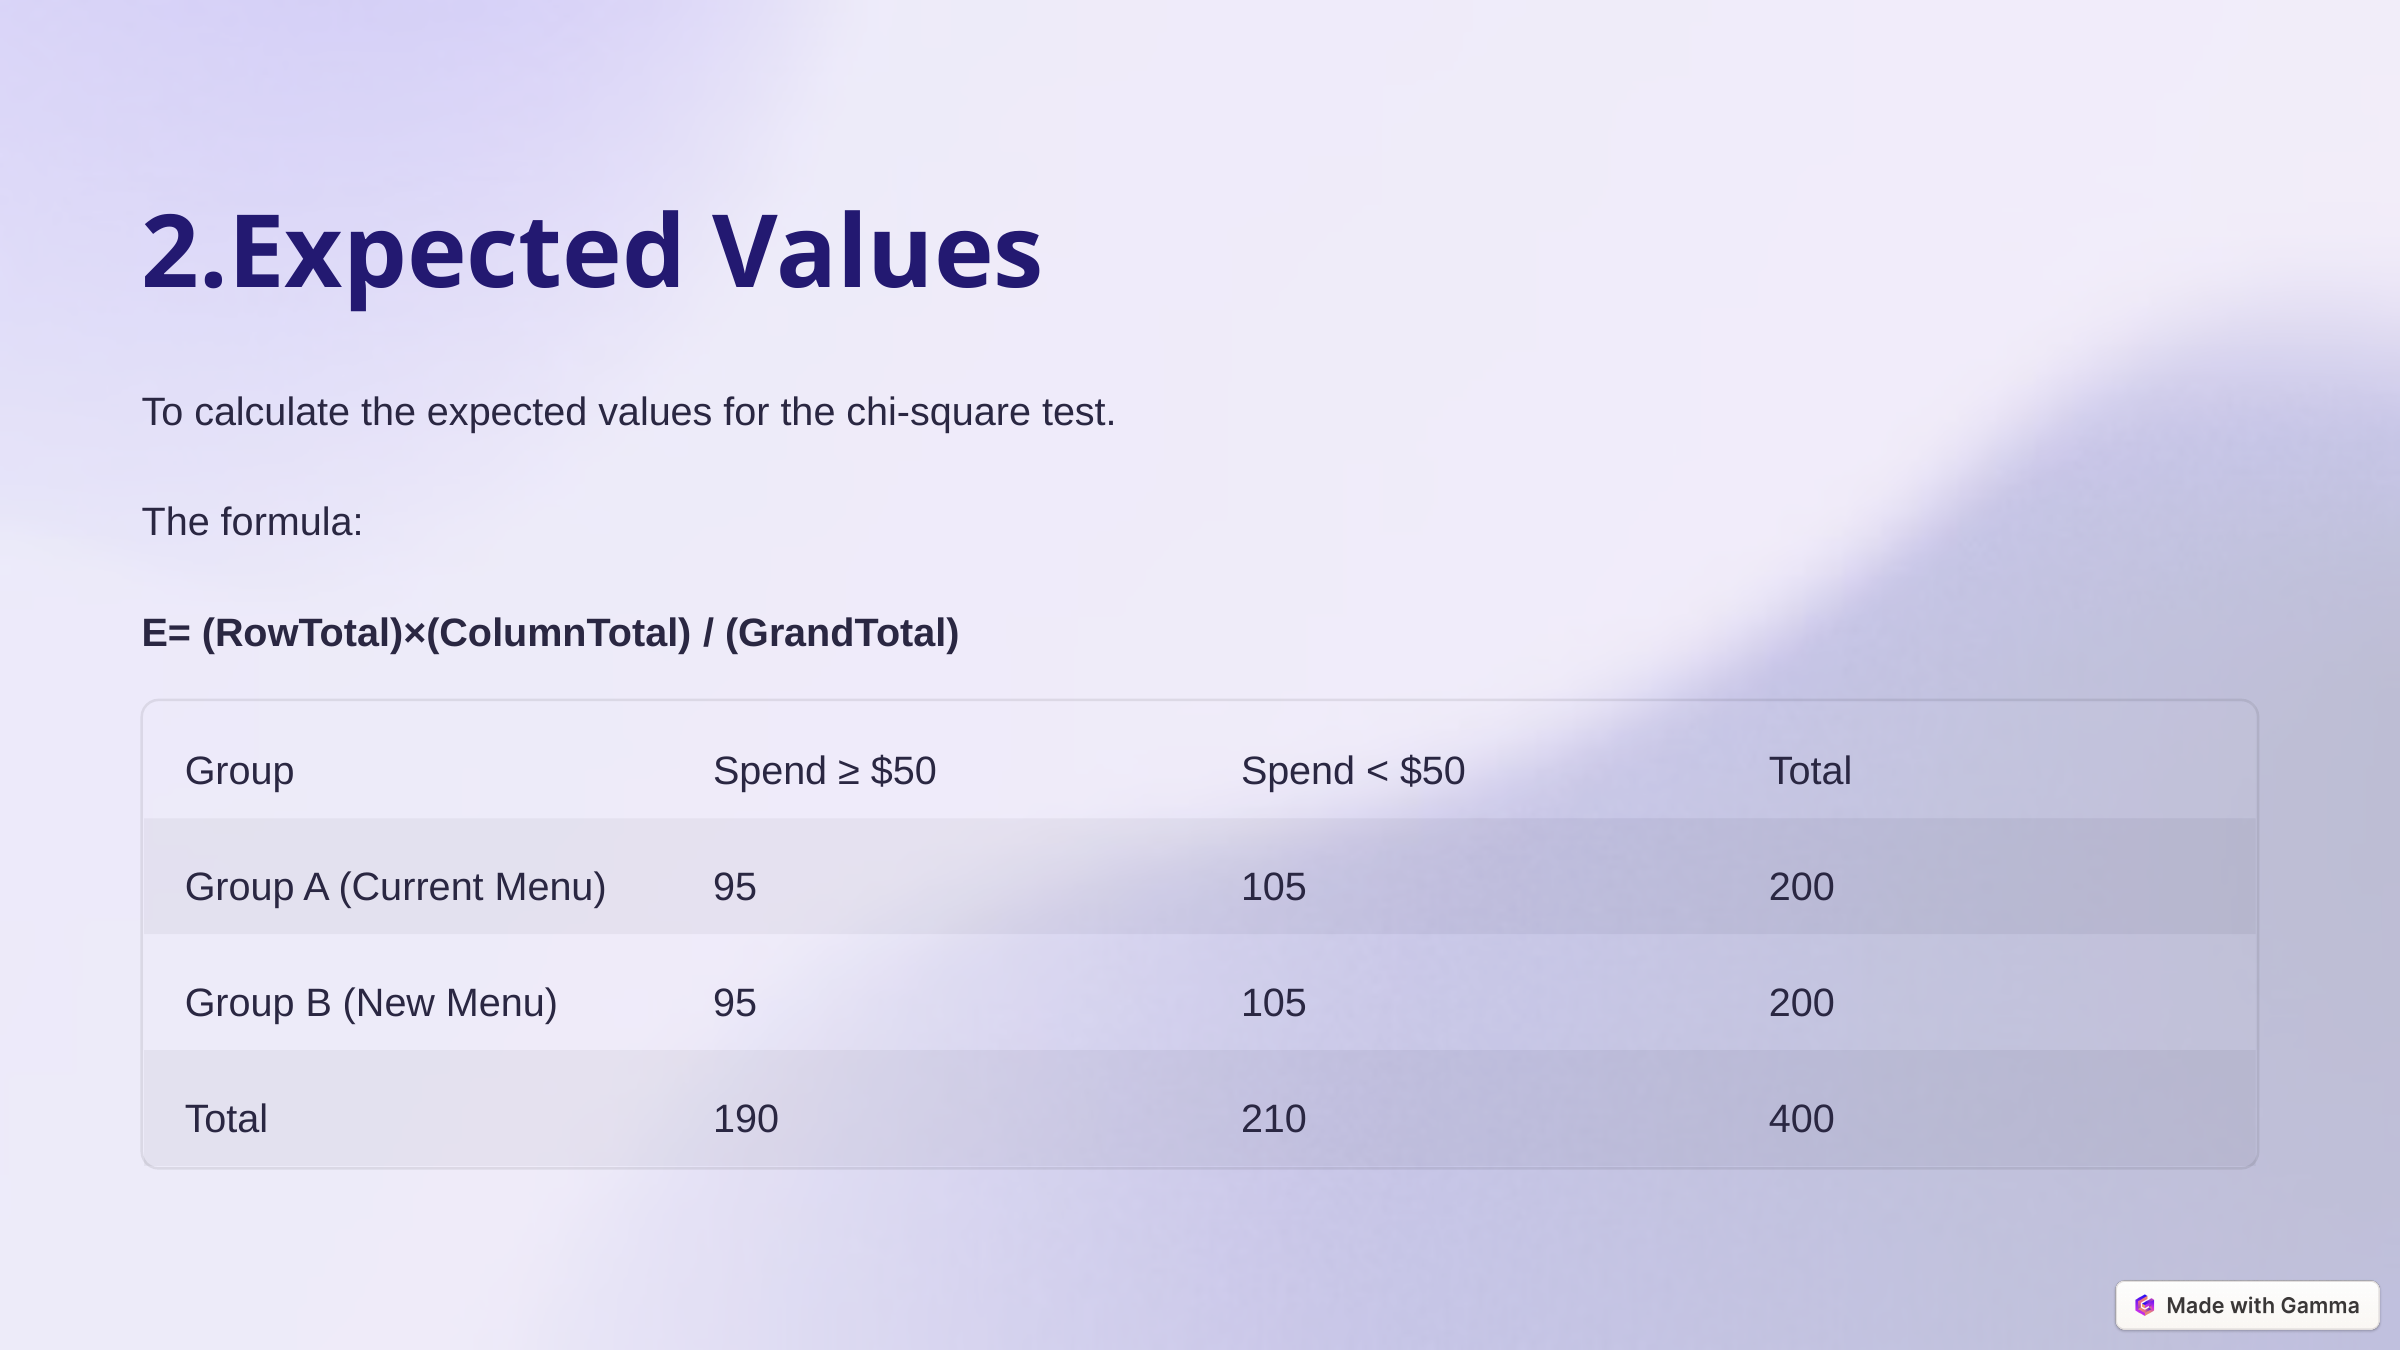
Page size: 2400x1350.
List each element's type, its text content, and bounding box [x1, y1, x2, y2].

text_box 400 [1768, 1075, 2216, 1141]
text_box 105 [1241, 843, 1687, 909]
text_box Spend < $50 [1241, 727, 1687, 793]
text_box 200 [1768, 843, 2216, 909]
text_box Group A (Current Menu) [184, 843, 632, 909]
text_box [144, 934, 2256, 1050]
text_box Group [184, 727, 632, 793]
text_box Total [1768, 727, 2216, 793]
text_box [144, 1050, 2256, 1166]
text_box 190 [713, 1075, 1159, 1141]
text_box Group B (New Menu) [184, 959, 632, 1025]
text_box E= (RowTotal)×(ColumnTotal) ​/ (GrandTotal) [141, 589, 2259, 655]
text_box 2.Expected Values [141, 181, 1155, 309]
text_box 95 [713, 843, 1159, 909]
picture [2106, 1271, 2389, 1339]
text_box To calculate the expected values for the chi-square test. [141, 368, 2259, 434]
text_box Spend ≥ $50 [713, 727, 1159, 793]
text_box 210 [1241, 1075, 1687, 1141]
text_box The formula: [141, 479, 2259, 544]
text_box [144, 818, 2256, 934]
text_box [144, 702, 2256, 818]
text_box Total [184, 1075, 632, 1141]
text_box 95 [713, 959, 1159, 1025]
text_box 200 [1768, 959, 2216, 1025]
text_box 105 [1241, 959, 1687, 1025]
